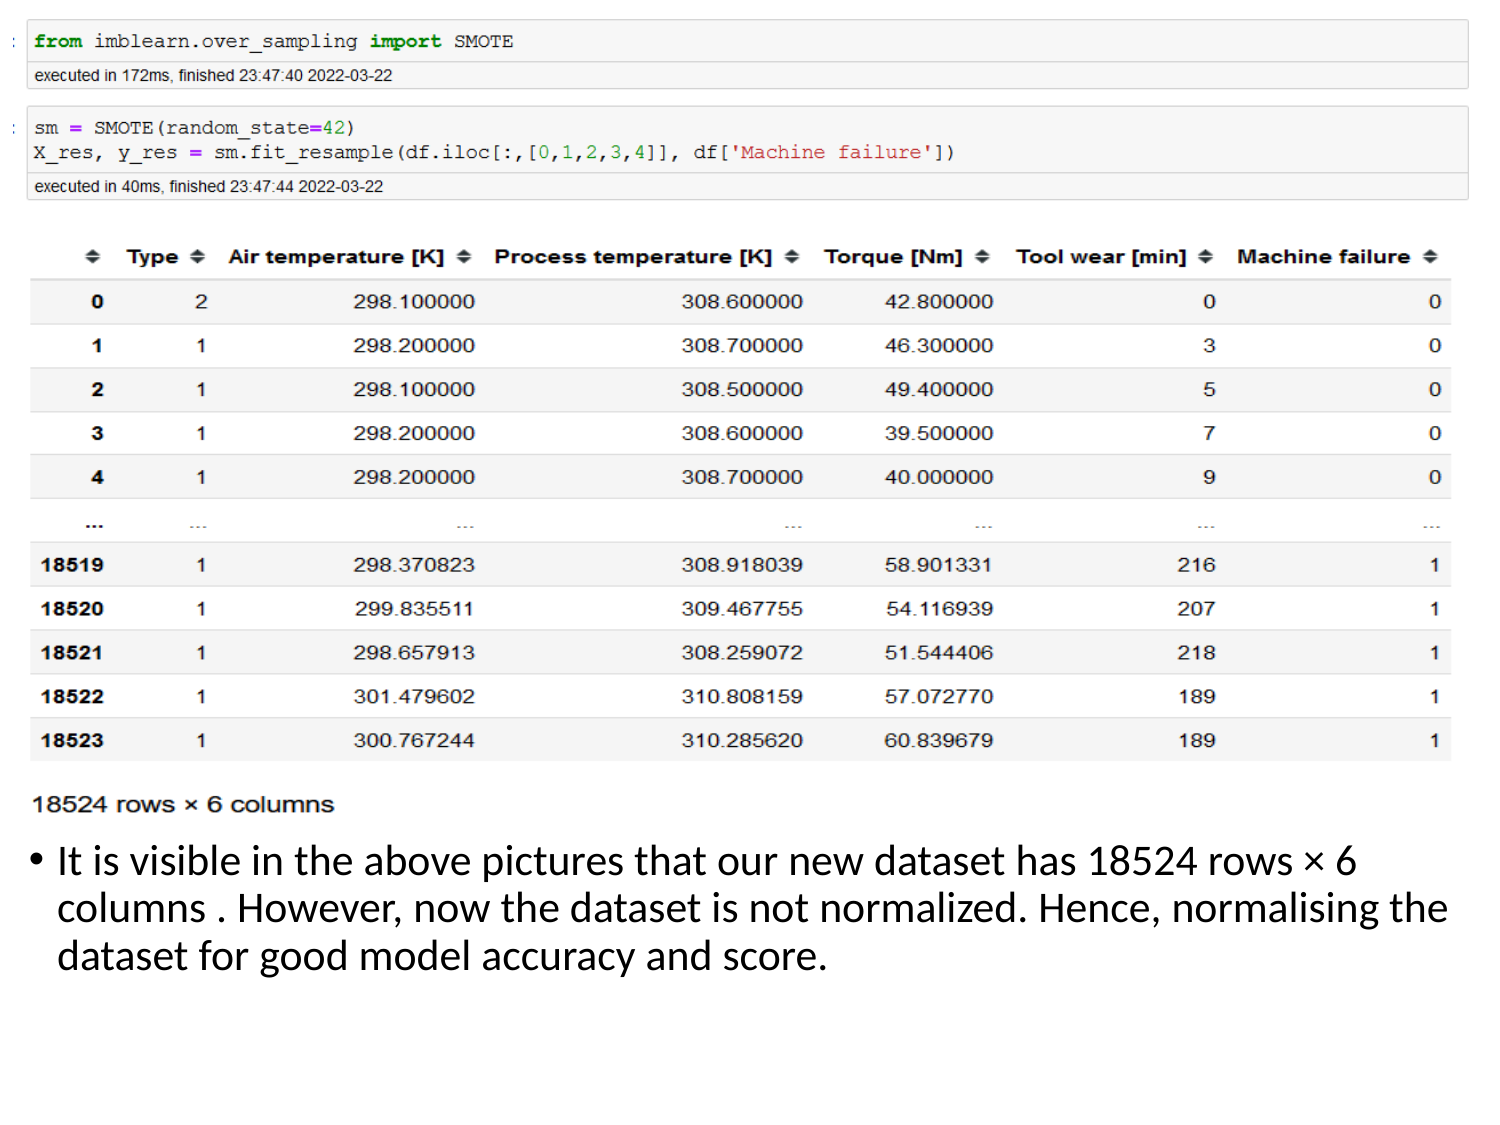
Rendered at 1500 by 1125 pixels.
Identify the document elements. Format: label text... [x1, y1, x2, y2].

picture [13, 222, 1485, 820]
picture [13, 11, 1485, 212]
list It is visible in the above pictures that our new dataset has 18524 rows × 6 columns . However, now the dataset is not normalized. Hence, normalising the dataset for good model accuracy and score. [13, 830, 1485, 1014]
